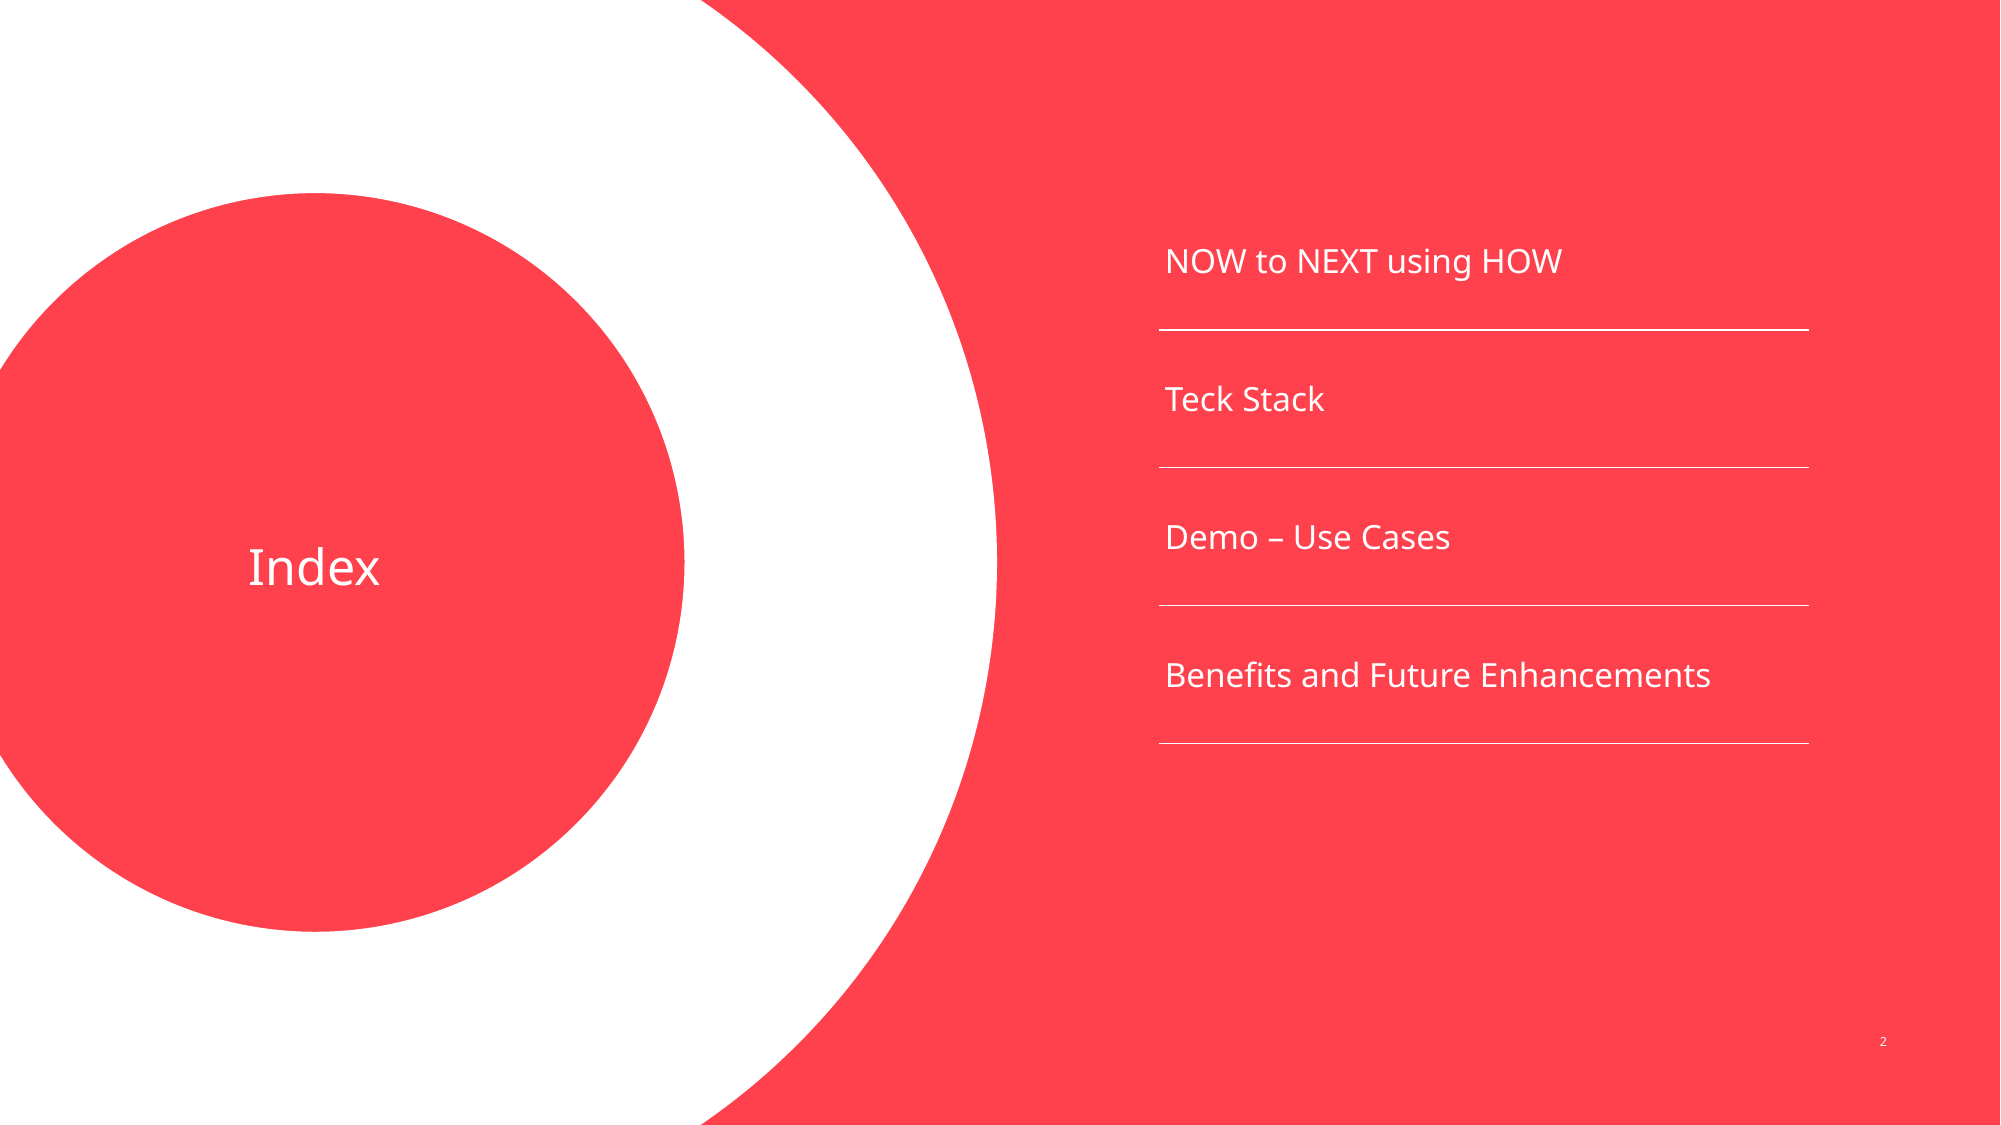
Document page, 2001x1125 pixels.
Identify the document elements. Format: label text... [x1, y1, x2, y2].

slide_number 2 [1841, 1035, 1887, 1051]
text_box [0, 35, 842, 1090]
table_cell Demo – Use Cases [1159, 468, 1809, 605]
table_cell Benefits and Future Enhancements [1159, 606, 1809, 743]
table_header NOW to NEXT using HOW [1159, 192, 1809, 329]
table_cell Teck Stack [1159, 331, 1809, 467]
